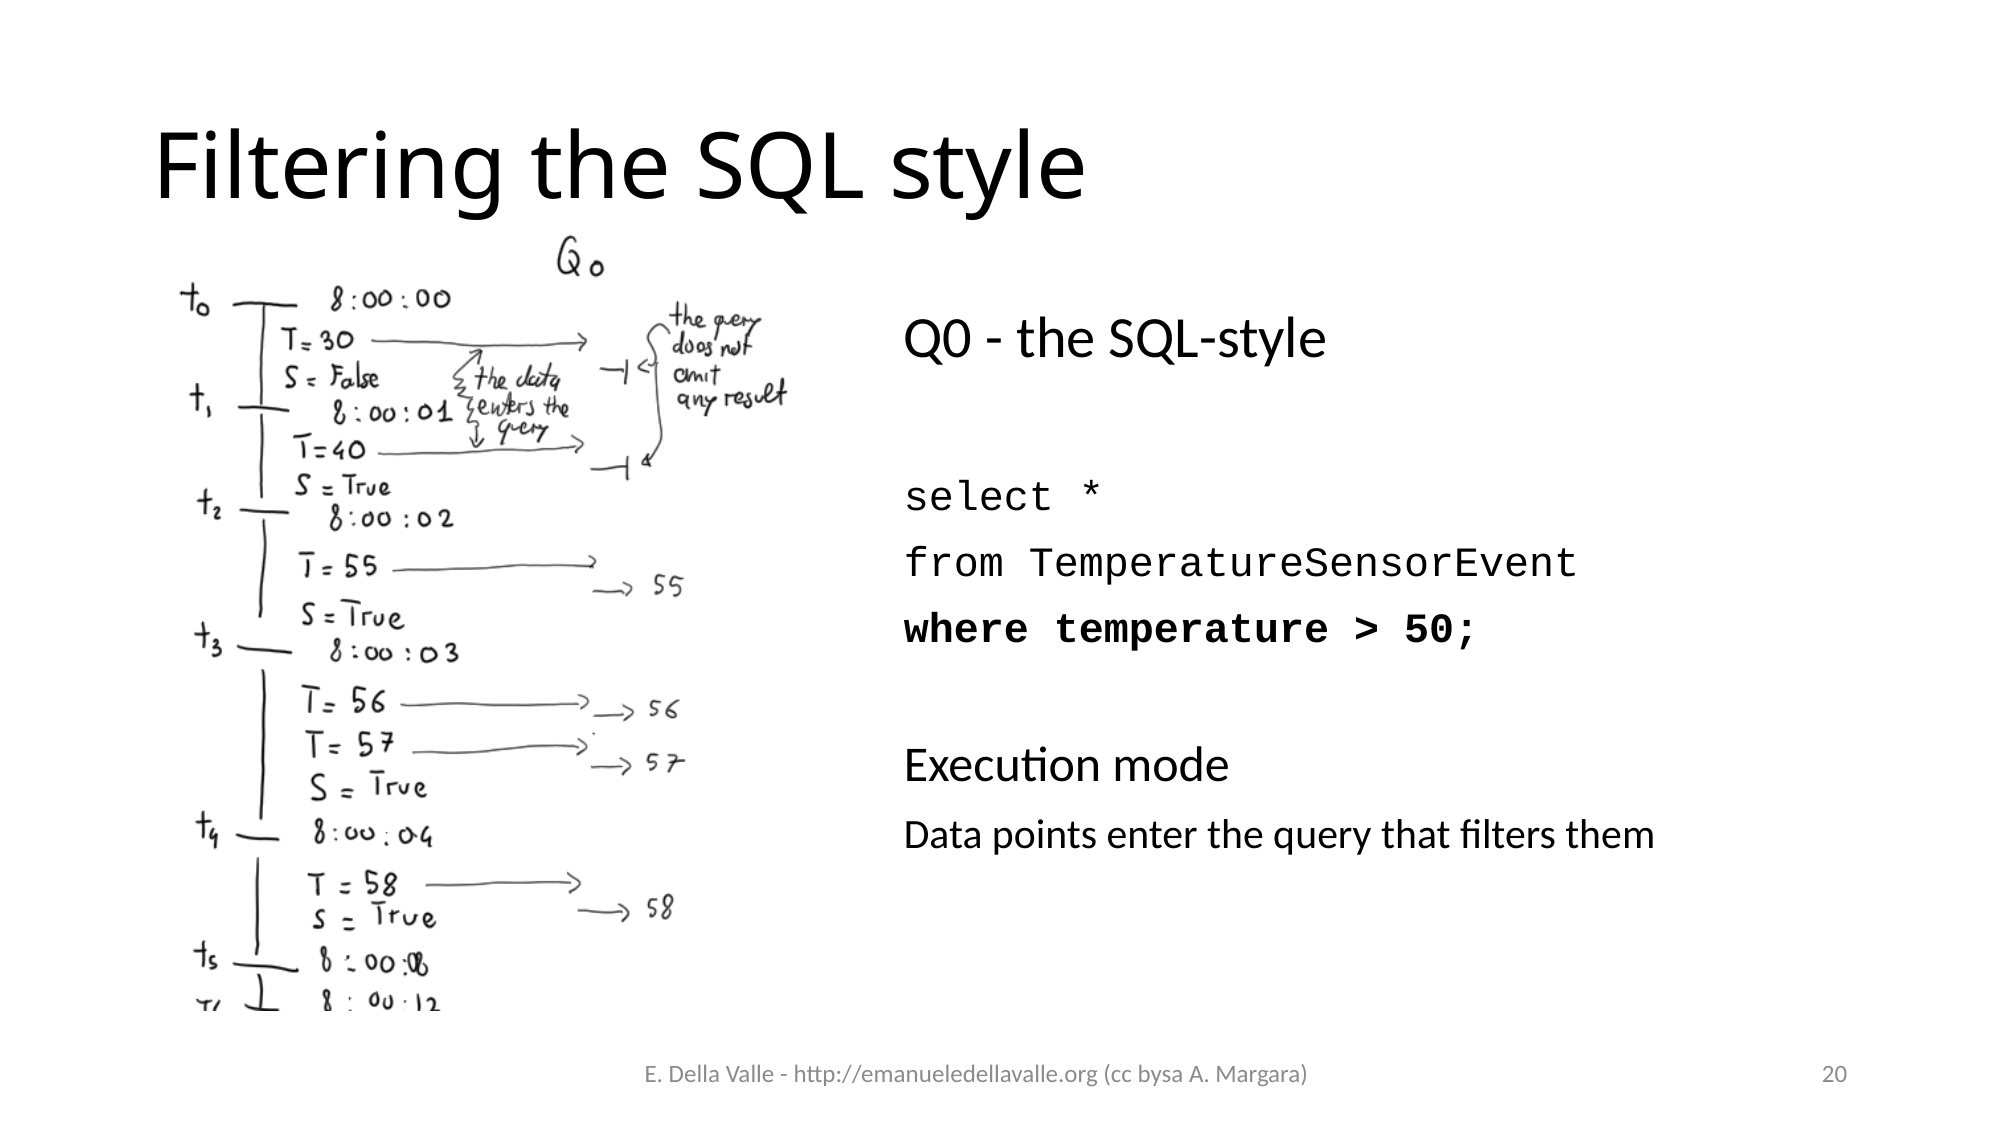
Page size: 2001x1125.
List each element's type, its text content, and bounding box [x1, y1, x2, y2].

slide_number 20 [1412, 1042, 1863, 1103]
title Filtering the SQL style [137, 59, 1863, 278]
text_box Q0 - the SQL-style select * from TemperatureSensorEvent where temperature > 50; Execution mode Data points enter the query that filters them [888, 299, 1863, 1014]
footer E. Della Valle - http://emanueledellavalle.org (cc bysa A. Margara) [616, 1042, 1338, 1103]
picture [99, 227, 1242, 1011]
